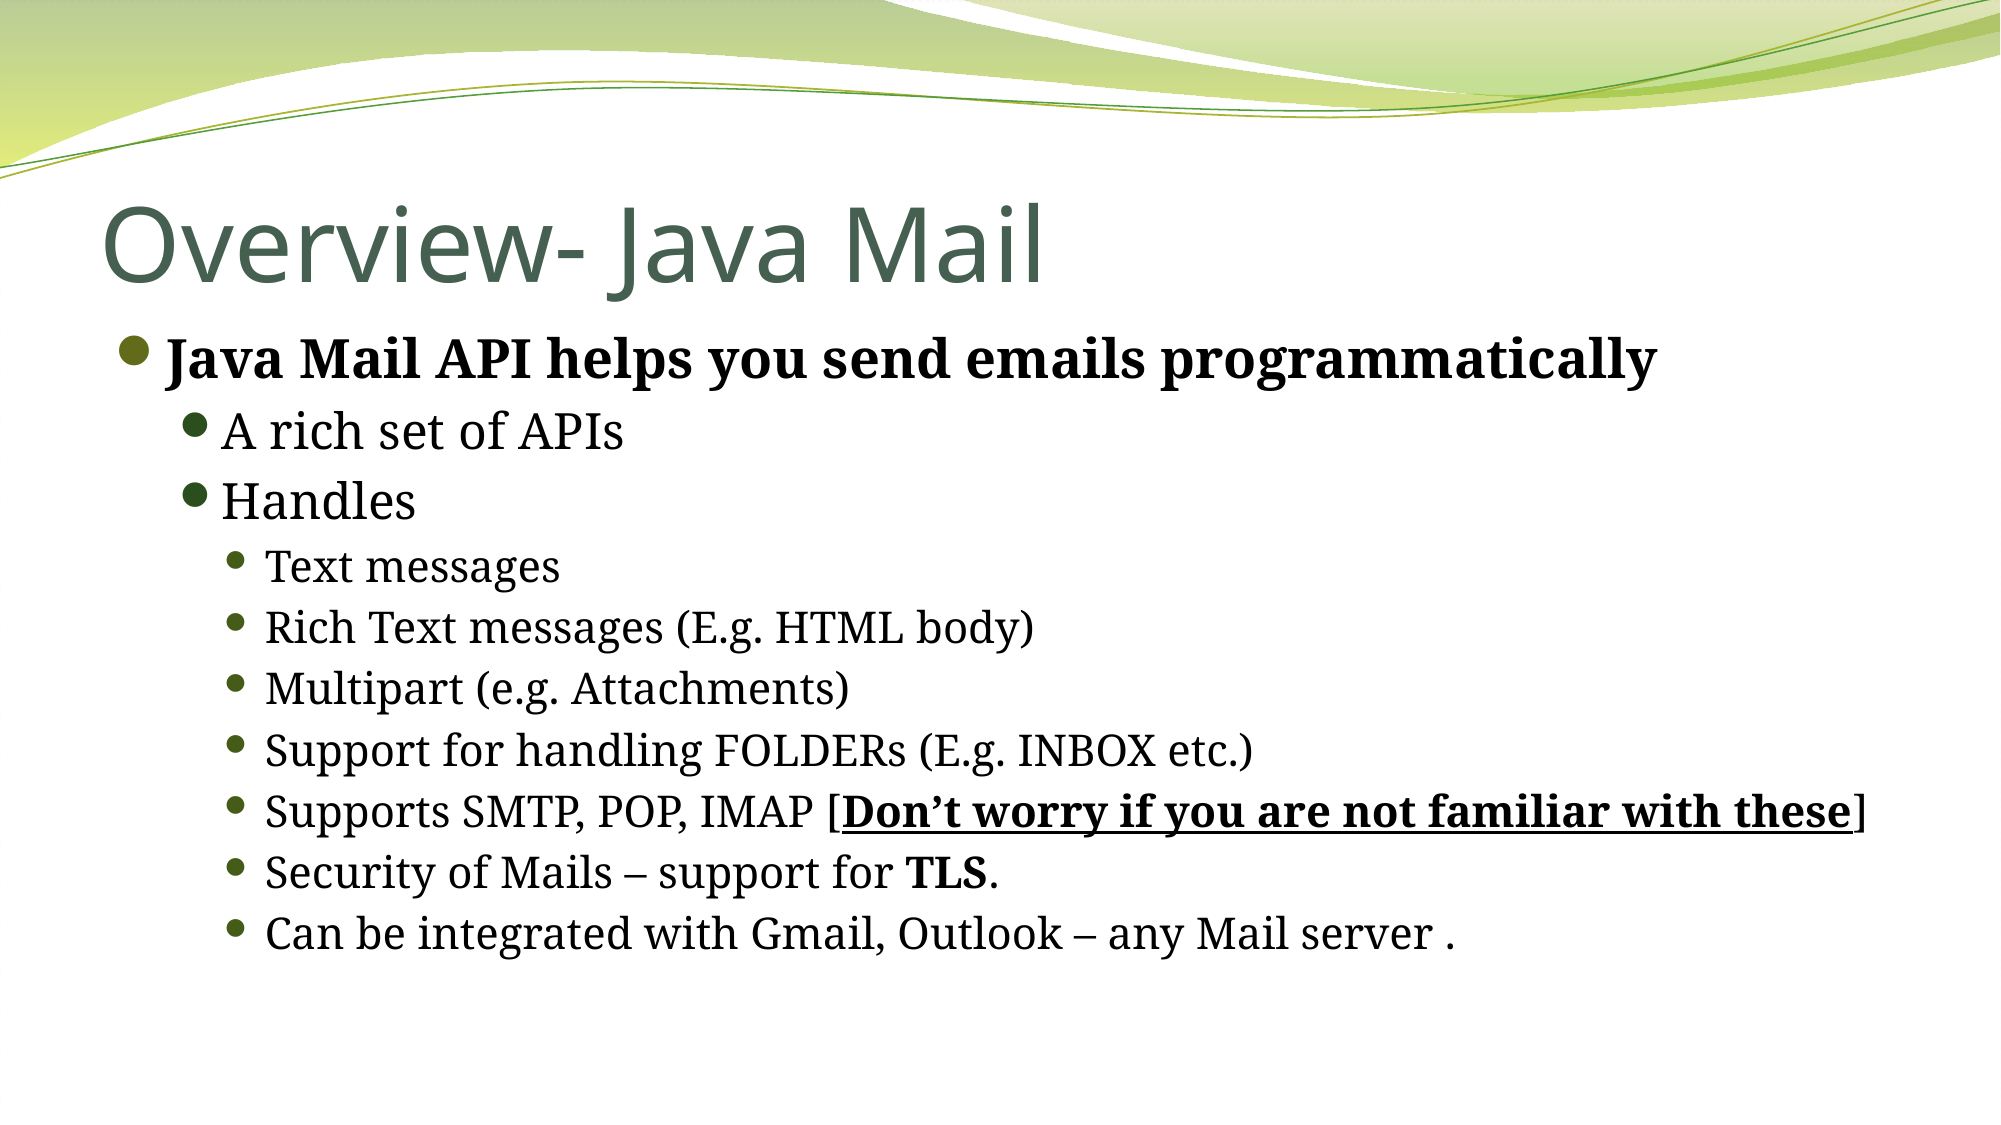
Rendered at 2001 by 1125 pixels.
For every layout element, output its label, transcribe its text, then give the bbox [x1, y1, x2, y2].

list Java Mail API helps you send emails programmatically A rich set of APIs Handles Text messages Rich Text messages (E.g. HTML body) Multipart (e.g. Attachments) Support for handling FOLDERs (E.g. INBOX etc.) Supports SMTP, POP, IMAP [Don’t worry if you are not familiar with these] Security of Mails – support for TLS. Can be integrated with Gmail, Outlook – any Mail server . [99, 317, 1900, 1038]
title Overview- Java Mail [99, 115, 1900, 303]
